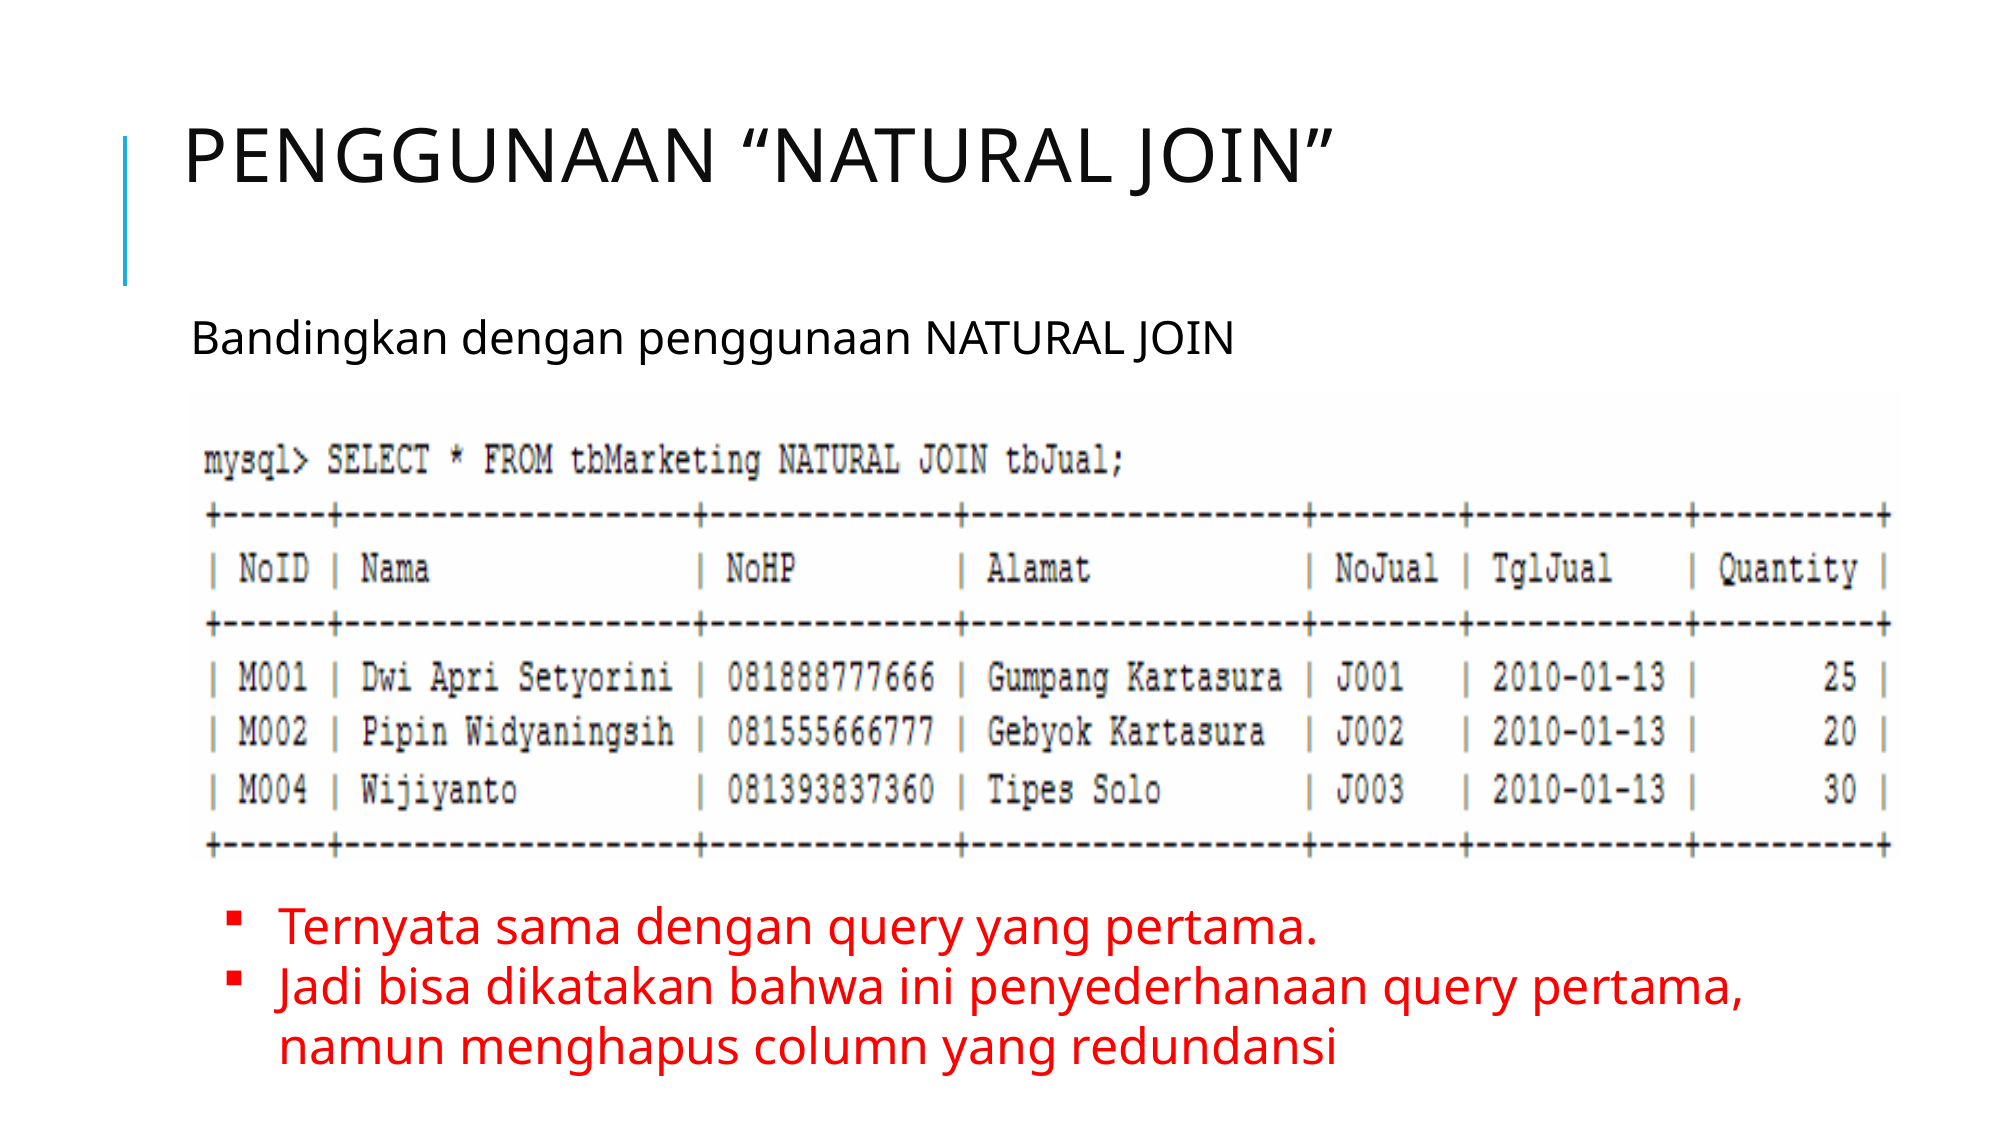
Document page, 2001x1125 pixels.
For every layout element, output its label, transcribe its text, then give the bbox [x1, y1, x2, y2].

list Bandingkan dengan penggunaan NATURAL JOIN [168, 307, 1763, 410]
title Penggunaan “Natural join” [168, 96, 1763, 227]
text_box Ternyata sama dengan query yang pertama. Jadi bisa dikatakan bahwa ini penyederhanaan query pertama, namun menghapus column yang redundansi [207, 887, 1926, 1083]
picture [189, 391, 1902, 863]
